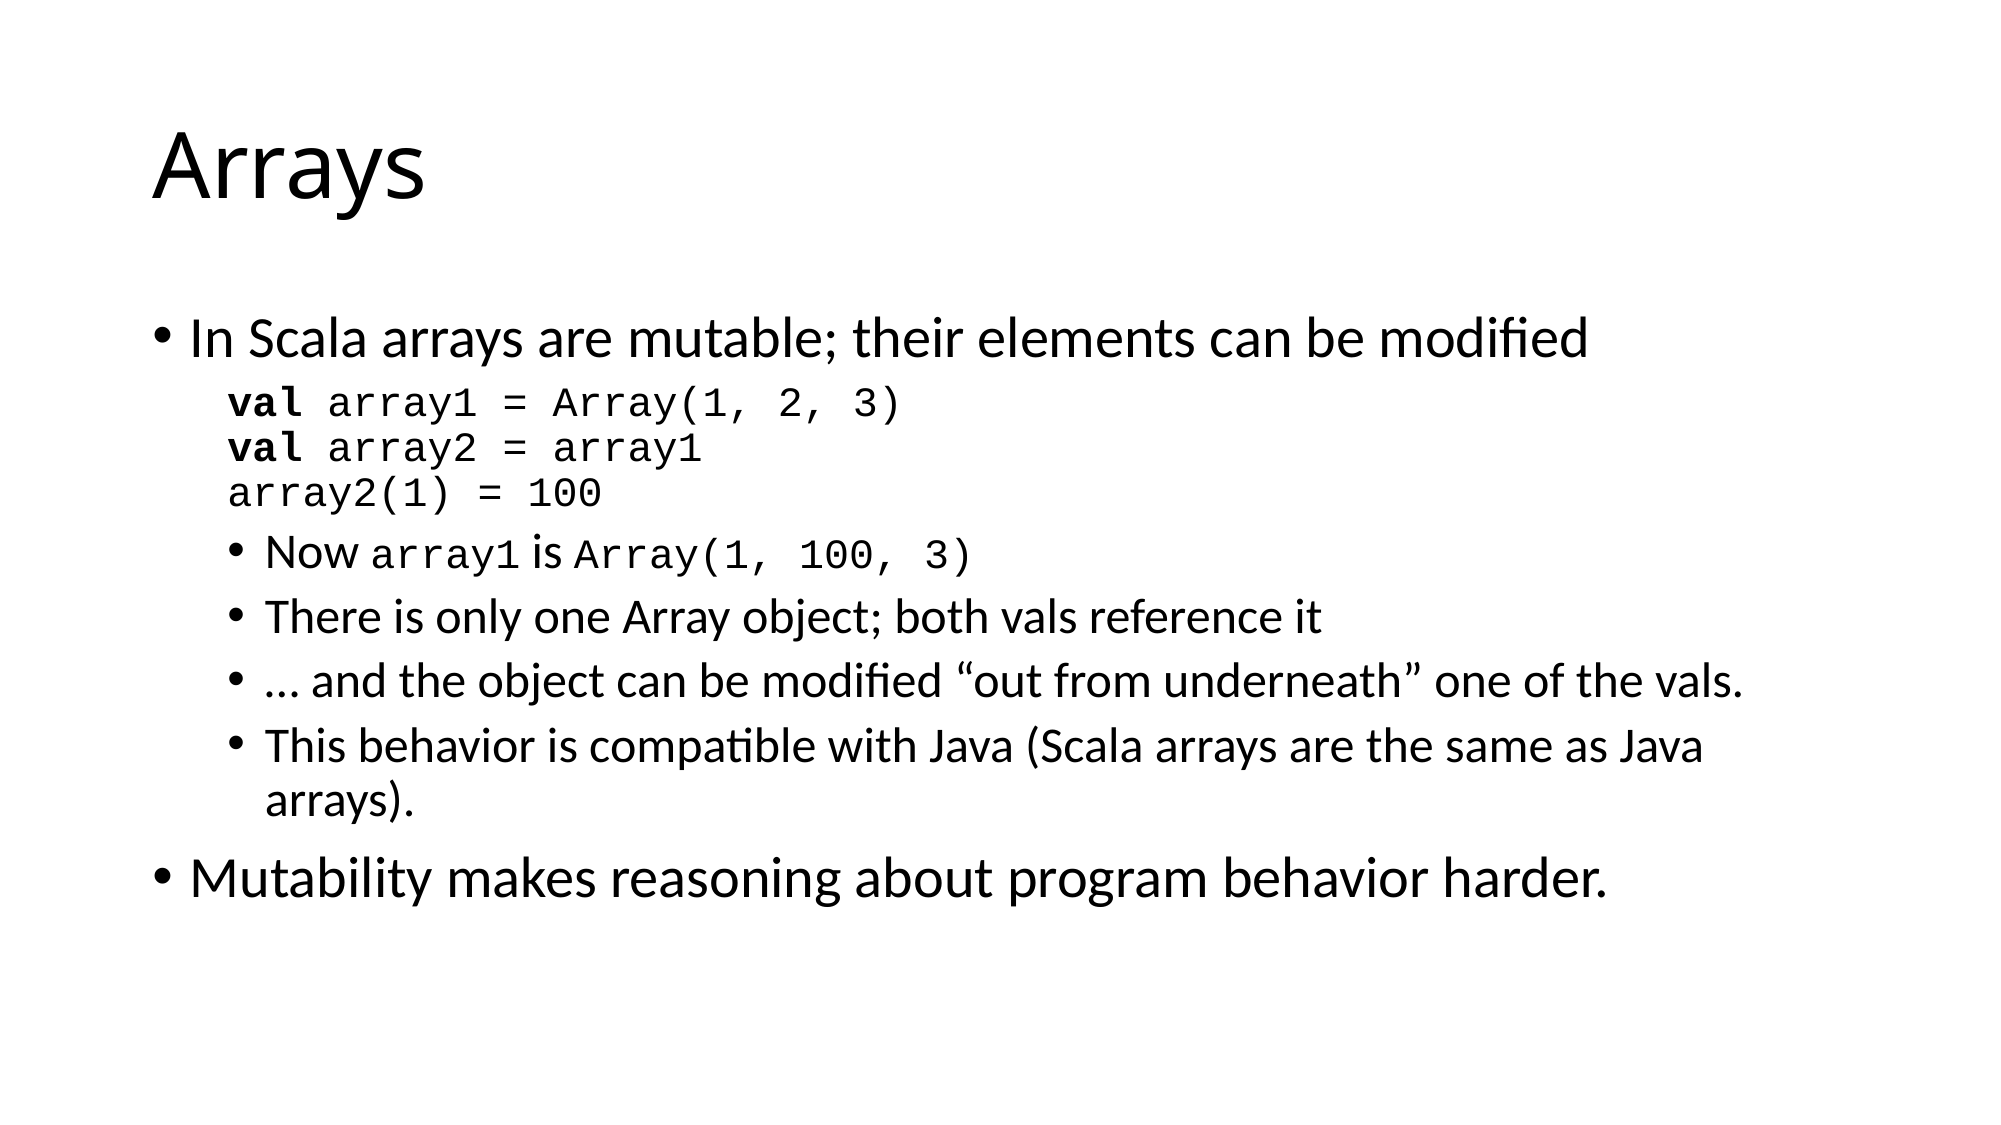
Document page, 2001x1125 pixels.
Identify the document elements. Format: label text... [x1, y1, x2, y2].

title Arrays [137, 59, 1863, 278]
list In Scala arrays are mutable; their elements can be modified val array1 = Array(1, 2, 3) val array2 = array1 array2(1) = 100 Now array1 is Array(1, 100, 3) There is only one Array object; both vals reference it … and the object can be modified “out from underneath” one of the vals. This behavior is compatible with Java (Scala arrays are the same as Java arrays). Mutability makes reasoning about program behavior harder. [137, 299, 1863, 1014]
